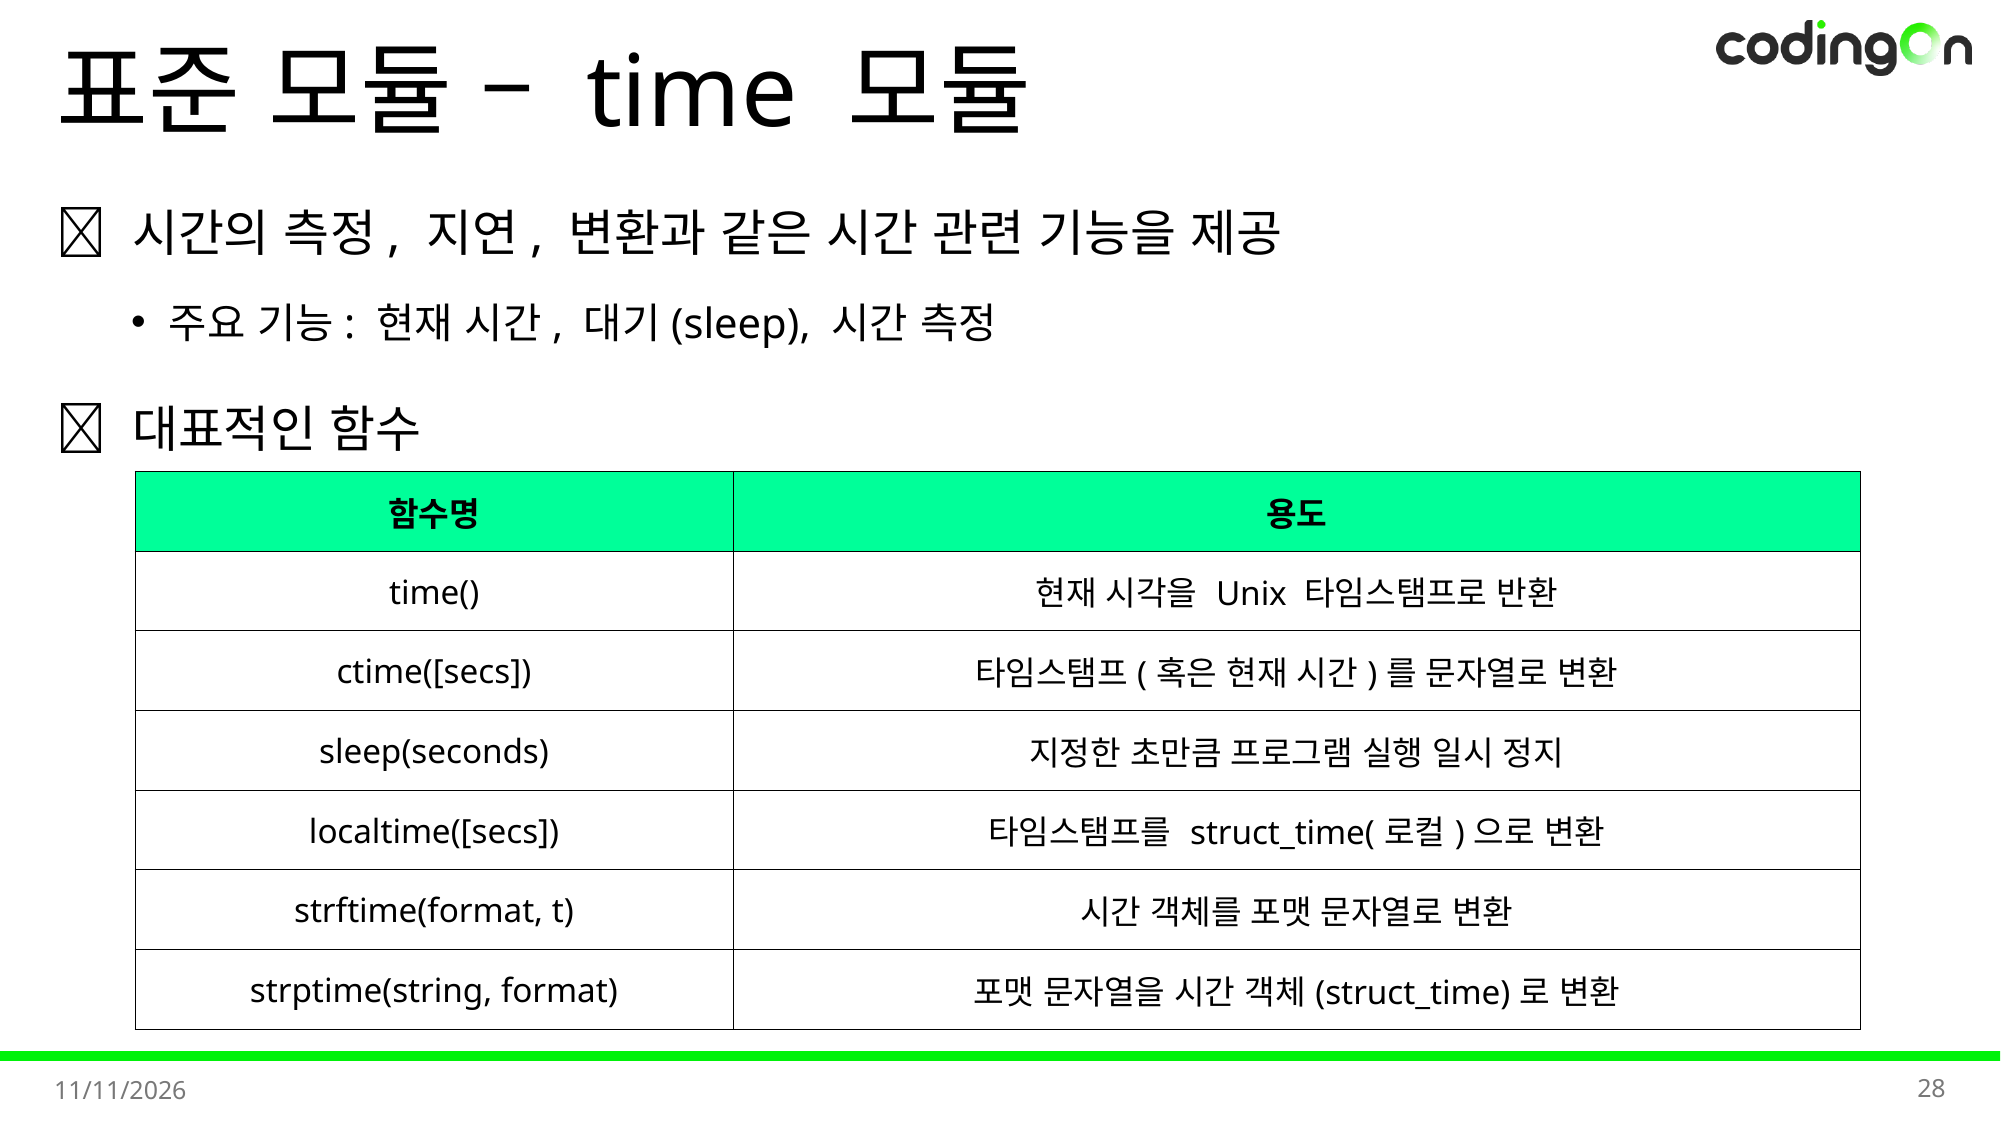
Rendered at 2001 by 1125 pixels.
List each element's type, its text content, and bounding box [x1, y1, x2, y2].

table_header 용도 [734, 472, 1860, 551]
table_cell localtime([secs]) [136, 791, 733, 869]
picture [1767, 20, 1972, 76]
table_cell 현재 시각을 Unix 타임스탬프로 반환 [734, 552, 1860, 630]
table_cell 포맷 문자열을 시간 객체(struct_time)로 변환 [734, 950, 1860, 1029]
table_cell 시간 객체를 포맷 문자열로 변환 [734, 870, 1860, 949]
table_cell sleep(seconds) [136, 711, 733, 790]
title 표준 모듈 – time 모듈 [41, 0, 1767, 163]
table_cell strftime(format, t) [136, 870, 733, 949]
table_cell 타임스탬프(혹은 현재 시간)를 문자열로 변환 [734, 631, 1860, 710]
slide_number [39, 1061, 490, 1122]
text_box 💡 시간의 측정, 지연, 변환과 같은 시간 관련 기능을 제공 주요 기능: 현재 시간, 대기(sleep), 시간 측정 ✅ 대표적인 함수 [41, 163, 1767, 472]
table_cell time() [136, 552, 733, 630]
table_cell 타임스탬프를 struct_time(로컬)으로 변환 [734, 791, 1860, 869]
table_cell 지정한 초만큼 프로그램 실행 일시 정지 [734, 711, 1860, 790]
table_header 함수명 [136, 472, 733, 551]
table_cell ctime([secs]) [136, 631, 733, 710]
table_cell strptime(string, format) [136, 950, 733, 1029]
slide_number 28 [1510, 1059, 1961, 1120]
